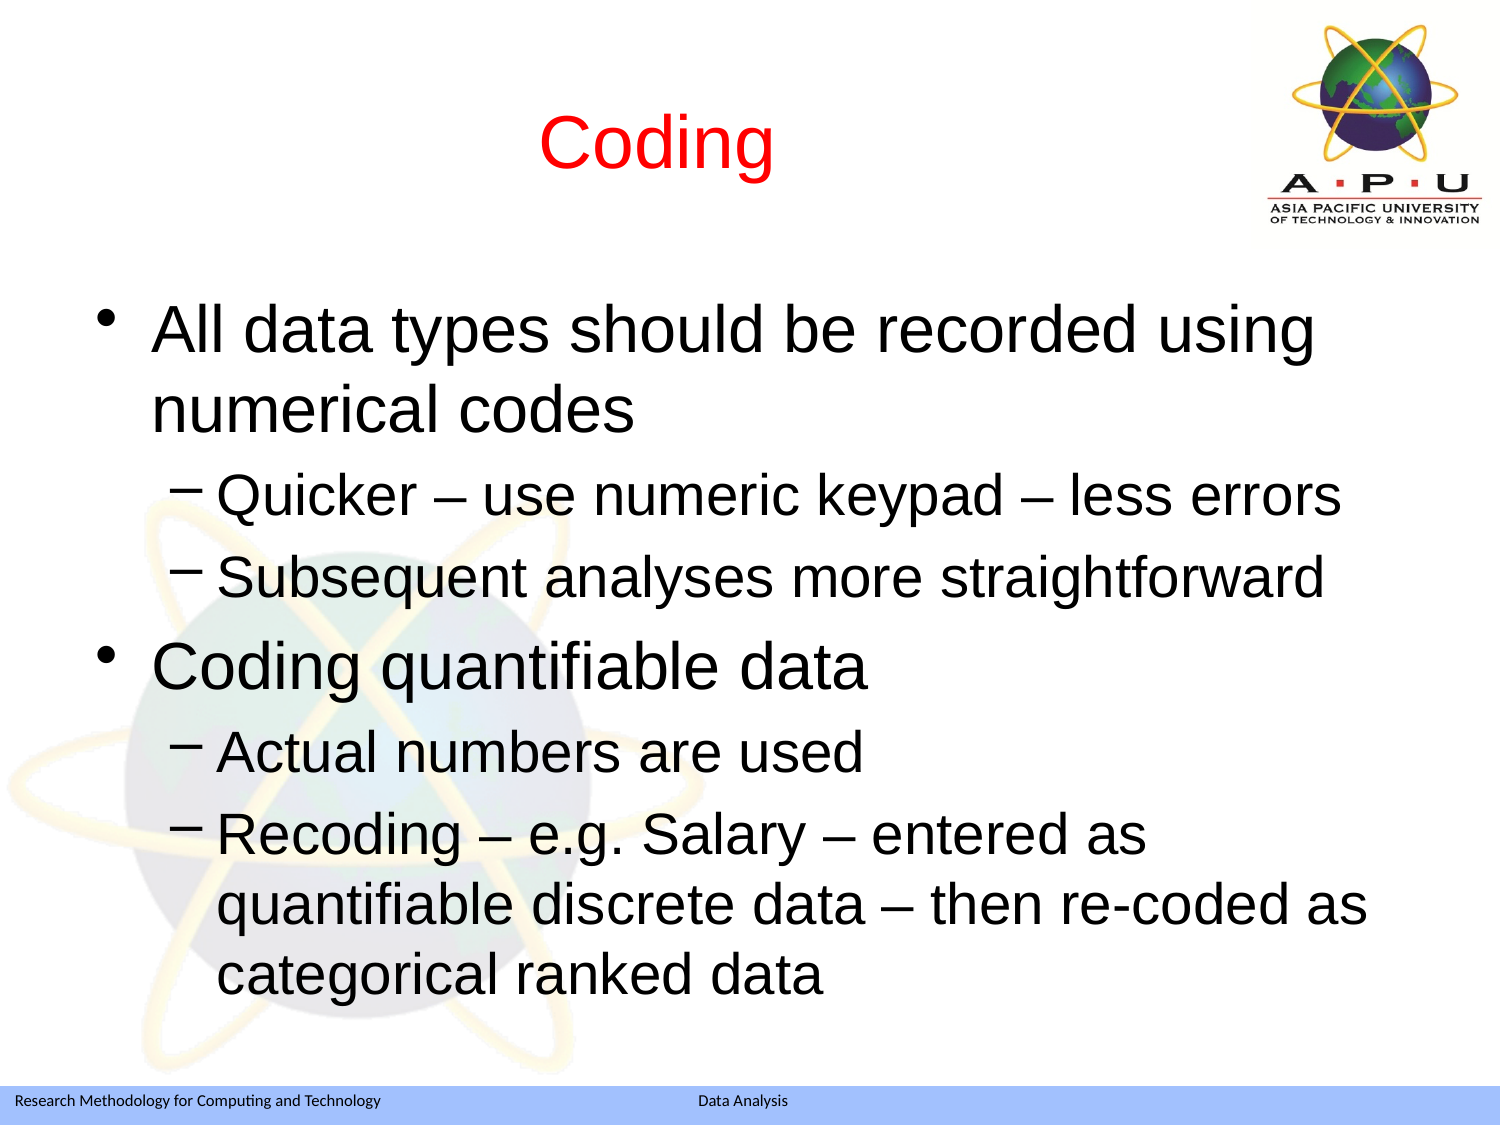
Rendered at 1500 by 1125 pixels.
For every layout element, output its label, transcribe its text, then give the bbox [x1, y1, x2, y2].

title Coding [79, 45, 1235, 233]
picture [1251, 0, 1500, 249]
list All data types should be recorded using numerical codes Quicker – use numeric keypad – less errors Subsequent analyses more straightforward Coding quantifiable data Actual numbers are used Recoding – e.g. Salary – entered as quantifiable discrete data – then re-coded as categorical ranked data [79, 278, 1430, 1021]
